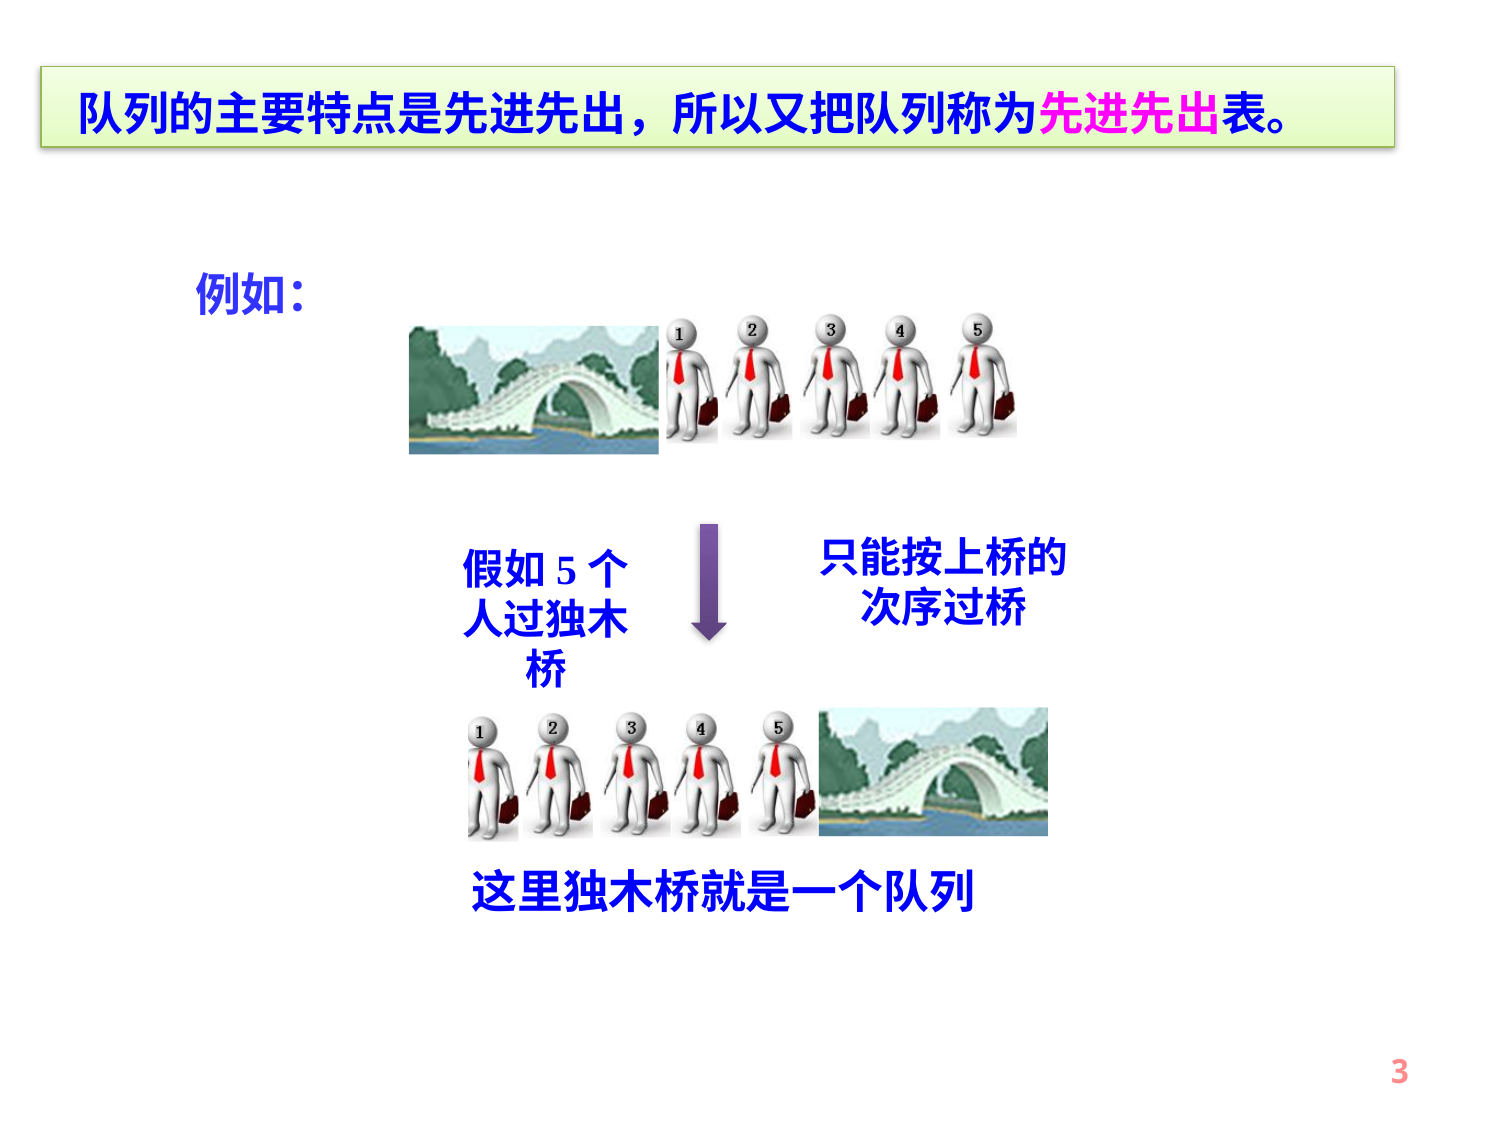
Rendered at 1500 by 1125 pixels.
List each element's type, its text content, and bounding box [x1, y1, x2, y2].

slide_number 3 [1074, 1042, 1425, 1103]
text_box 例如： [164, 257, 364, 328]
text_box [386, 303, 1090, 926]
text_box 队列的主要特点是先进先出，所以又把队列称为先进先出表。 [40, 66, 1395, 148]
